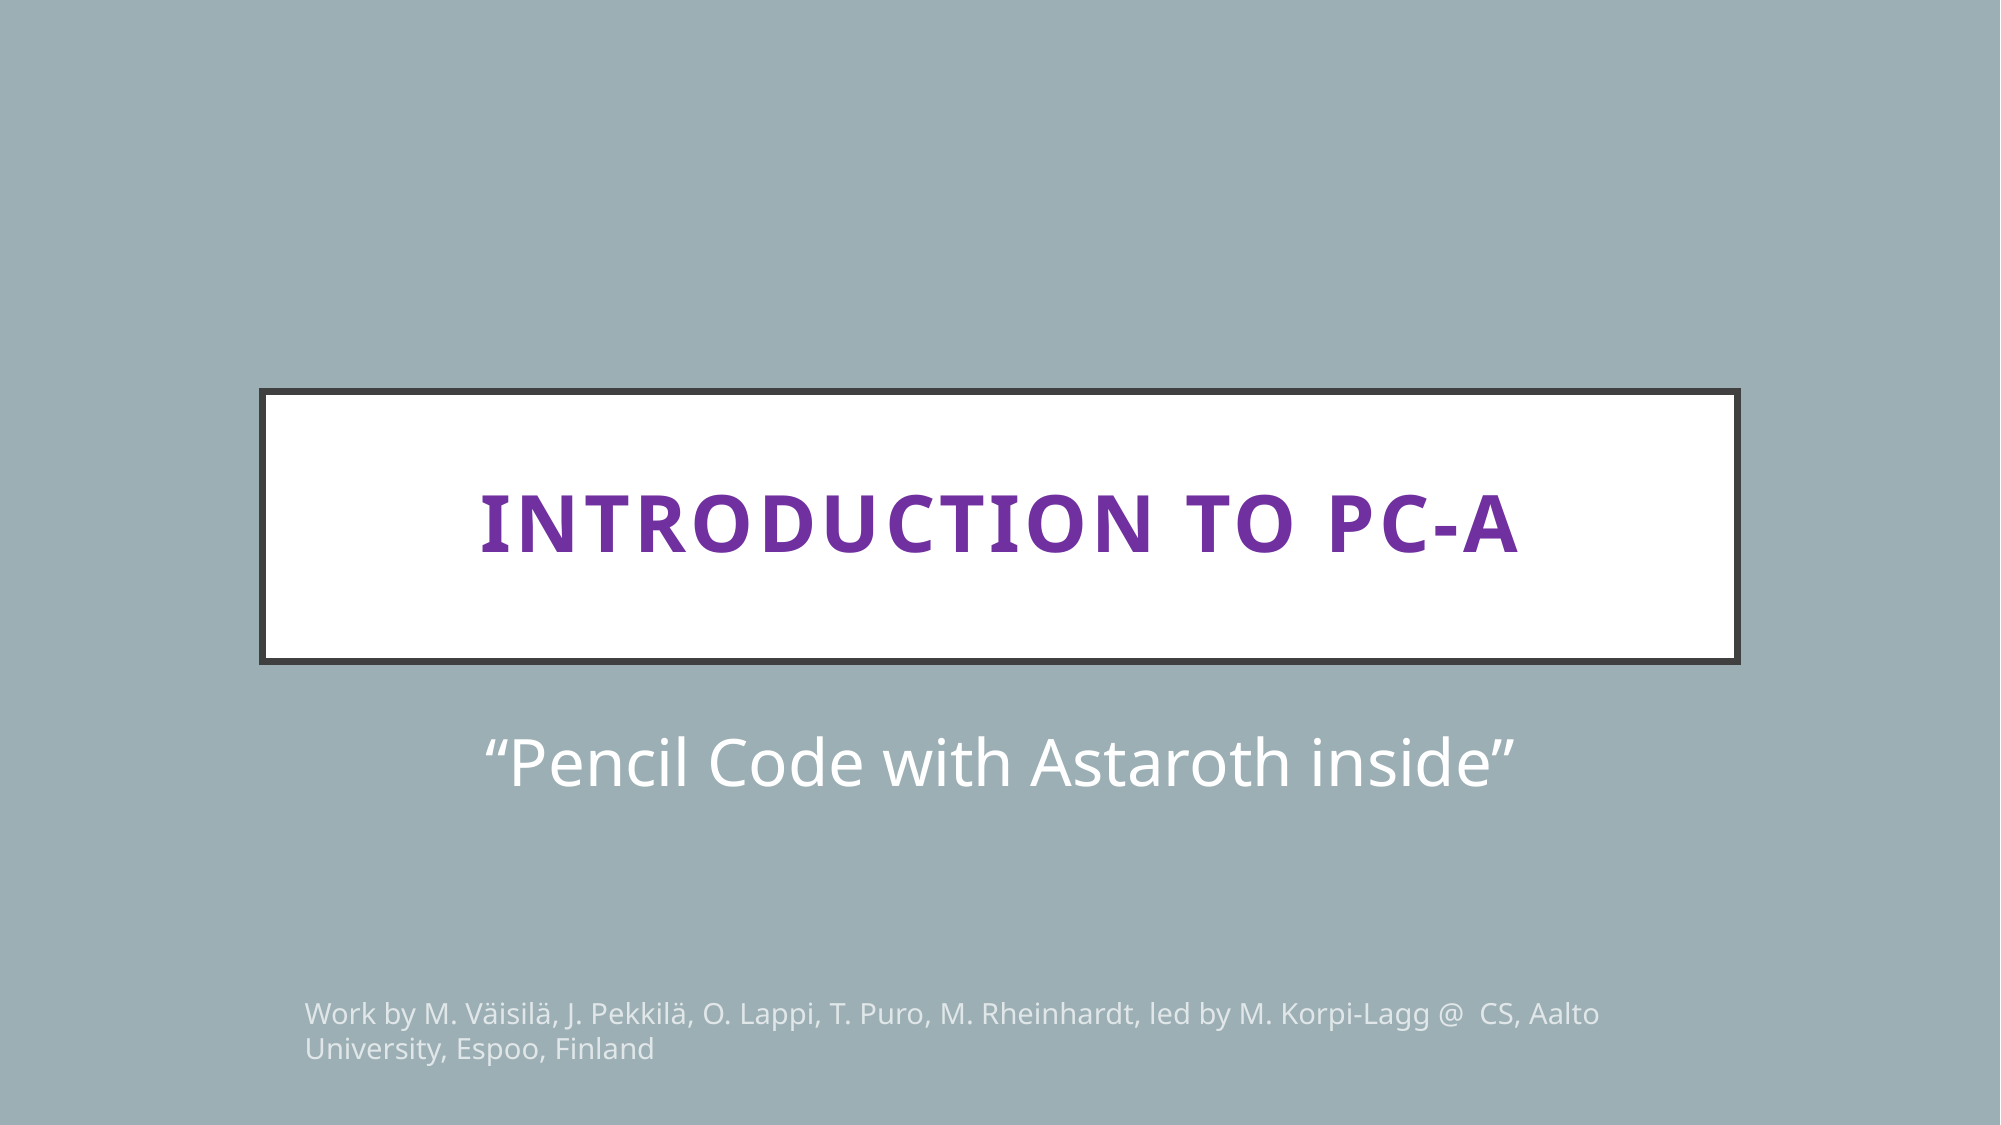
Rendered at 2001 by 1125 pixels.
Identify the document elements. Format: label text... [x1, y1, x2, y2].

title Introduction to PC-A [259, 388, 1741, 665]
footer Work by M. Väisilä, J. Pekkilä, O. Lappi, T. Puro, M. Rheinhardt, led by M. Korpi-Lagg @ CS, Aalto University, Espoo, Finland [289, 1000, 1738, 1060]
subtitle “Pencil Code with Astaroth inside” [442, 713, 1558, 808]
